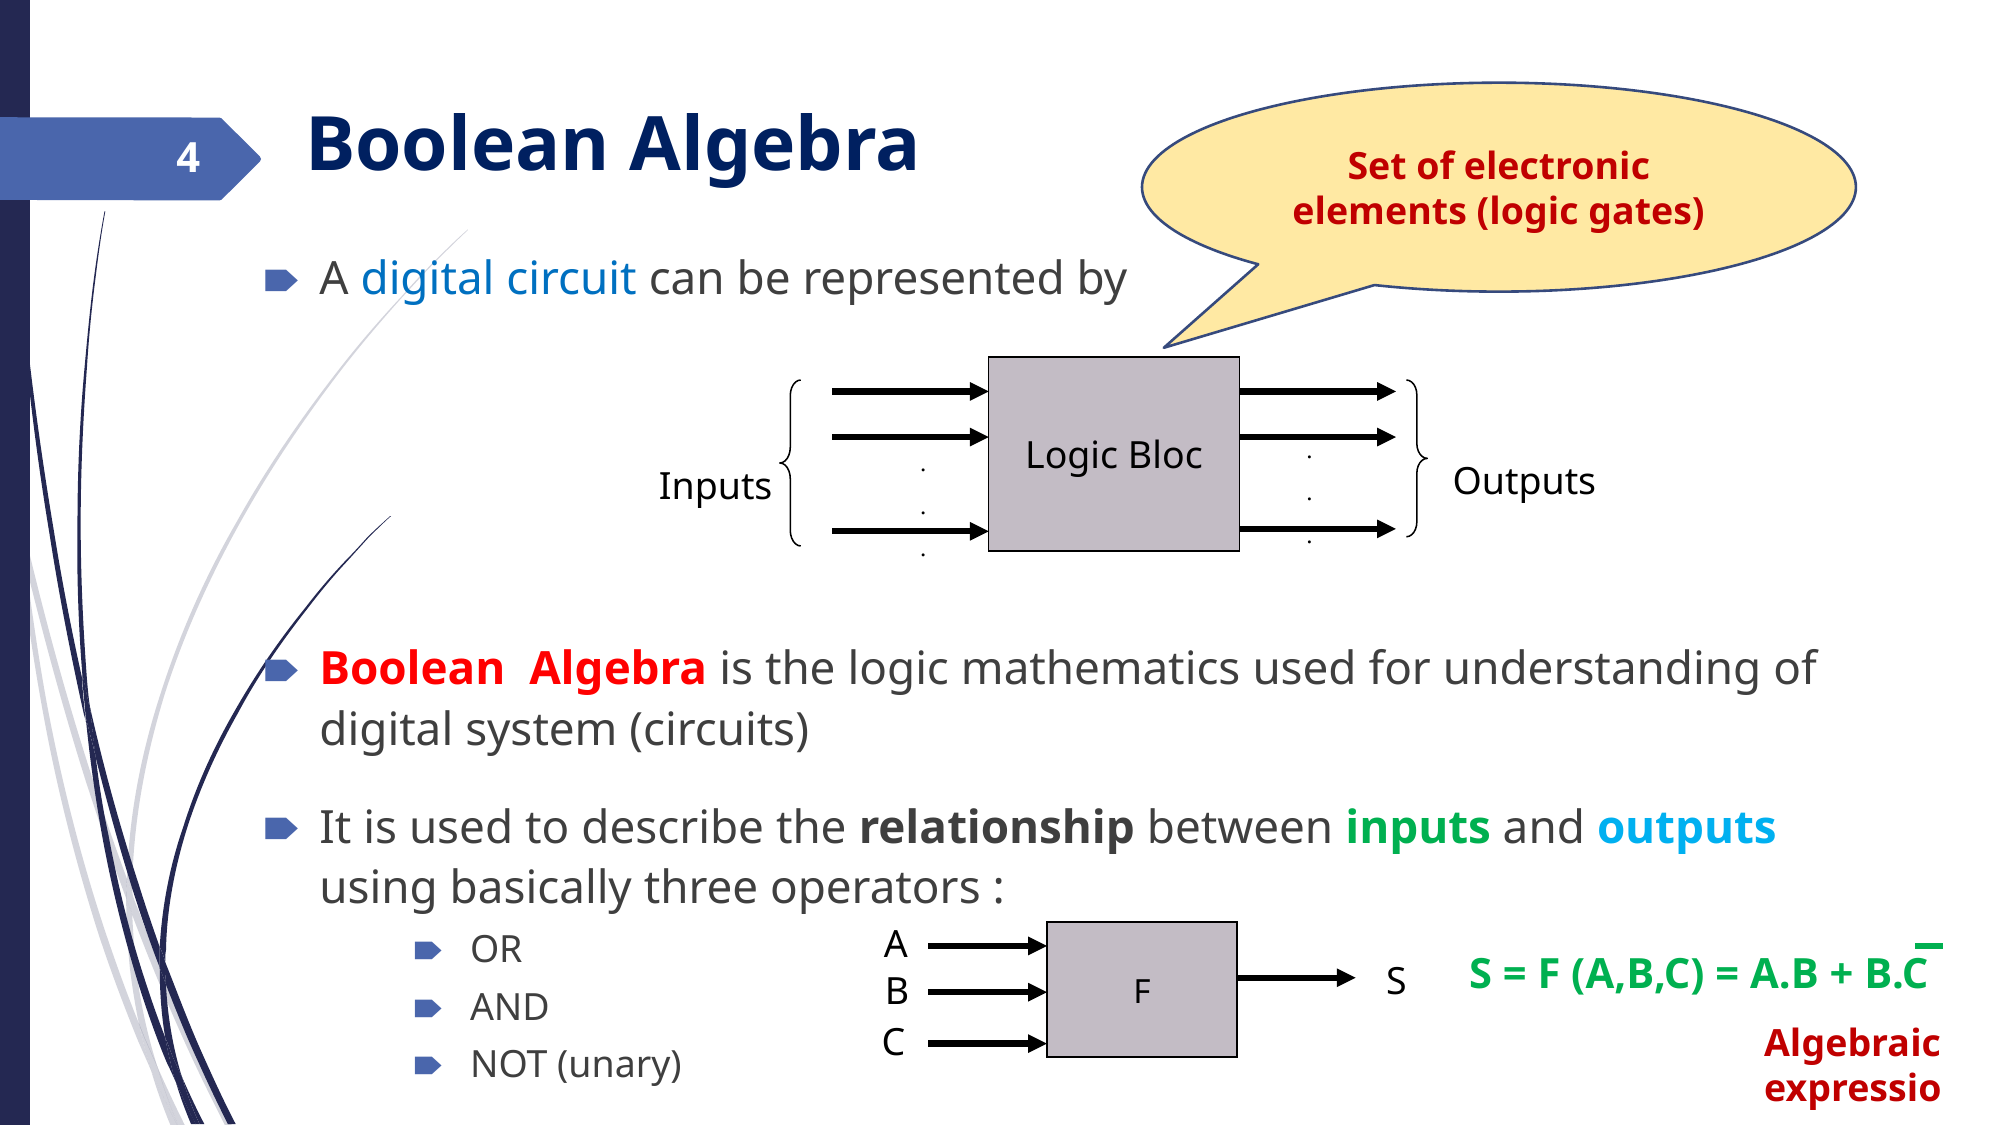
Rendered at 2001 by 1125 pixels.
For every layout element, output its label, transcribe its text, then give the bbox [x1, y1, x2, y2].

text_box Boolean Algebra [300, 78, 2000, 204]
text_box Algebraic expression [1749, 1011, 1981, 1125]
list A digital circuit can be represented by Boolean Algebra is the logic mathematics used for understanding of digital system (circuits) It is used to describe the relationship between inputs and outputs using basically three operators : OR AND NOT (unary) [248, 203, 1914, 1125]
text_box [643, 357, 1626, 563]
slide_number ‹#› [87, 129, 216, 190]
text_box S = F (A,B,C) = A.B + B.C [1519, 939, 2000, 1005]
text_box Set of electronic elements (logic gates) [1142, 82, 1856, 348]
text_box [866, 912, 1514, 1072]
